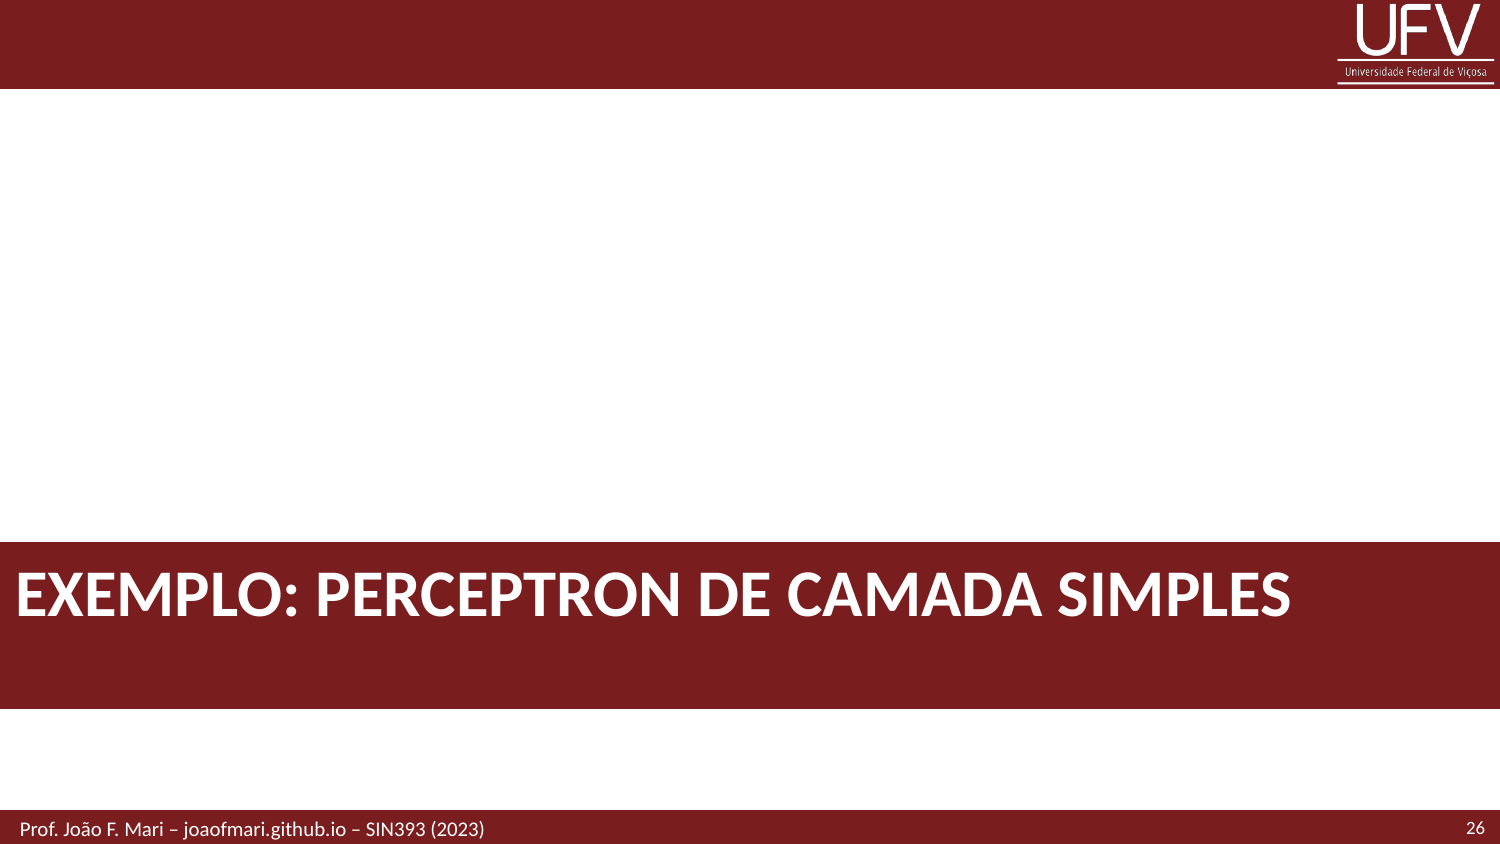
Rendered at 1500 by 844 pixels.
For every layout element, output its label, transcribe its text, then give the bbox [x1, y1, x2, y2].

title Exemplo: Perceptron de camada simples [0, 542, 1500, 710]
footer Prof. João F. Mari – joaofmari.github.io – SIN393 (2023) [0, 812, 1034, 844]
picture [1330, 0, 1500, 92]
slide_number 26 [1328, 811, 1500, 844]
